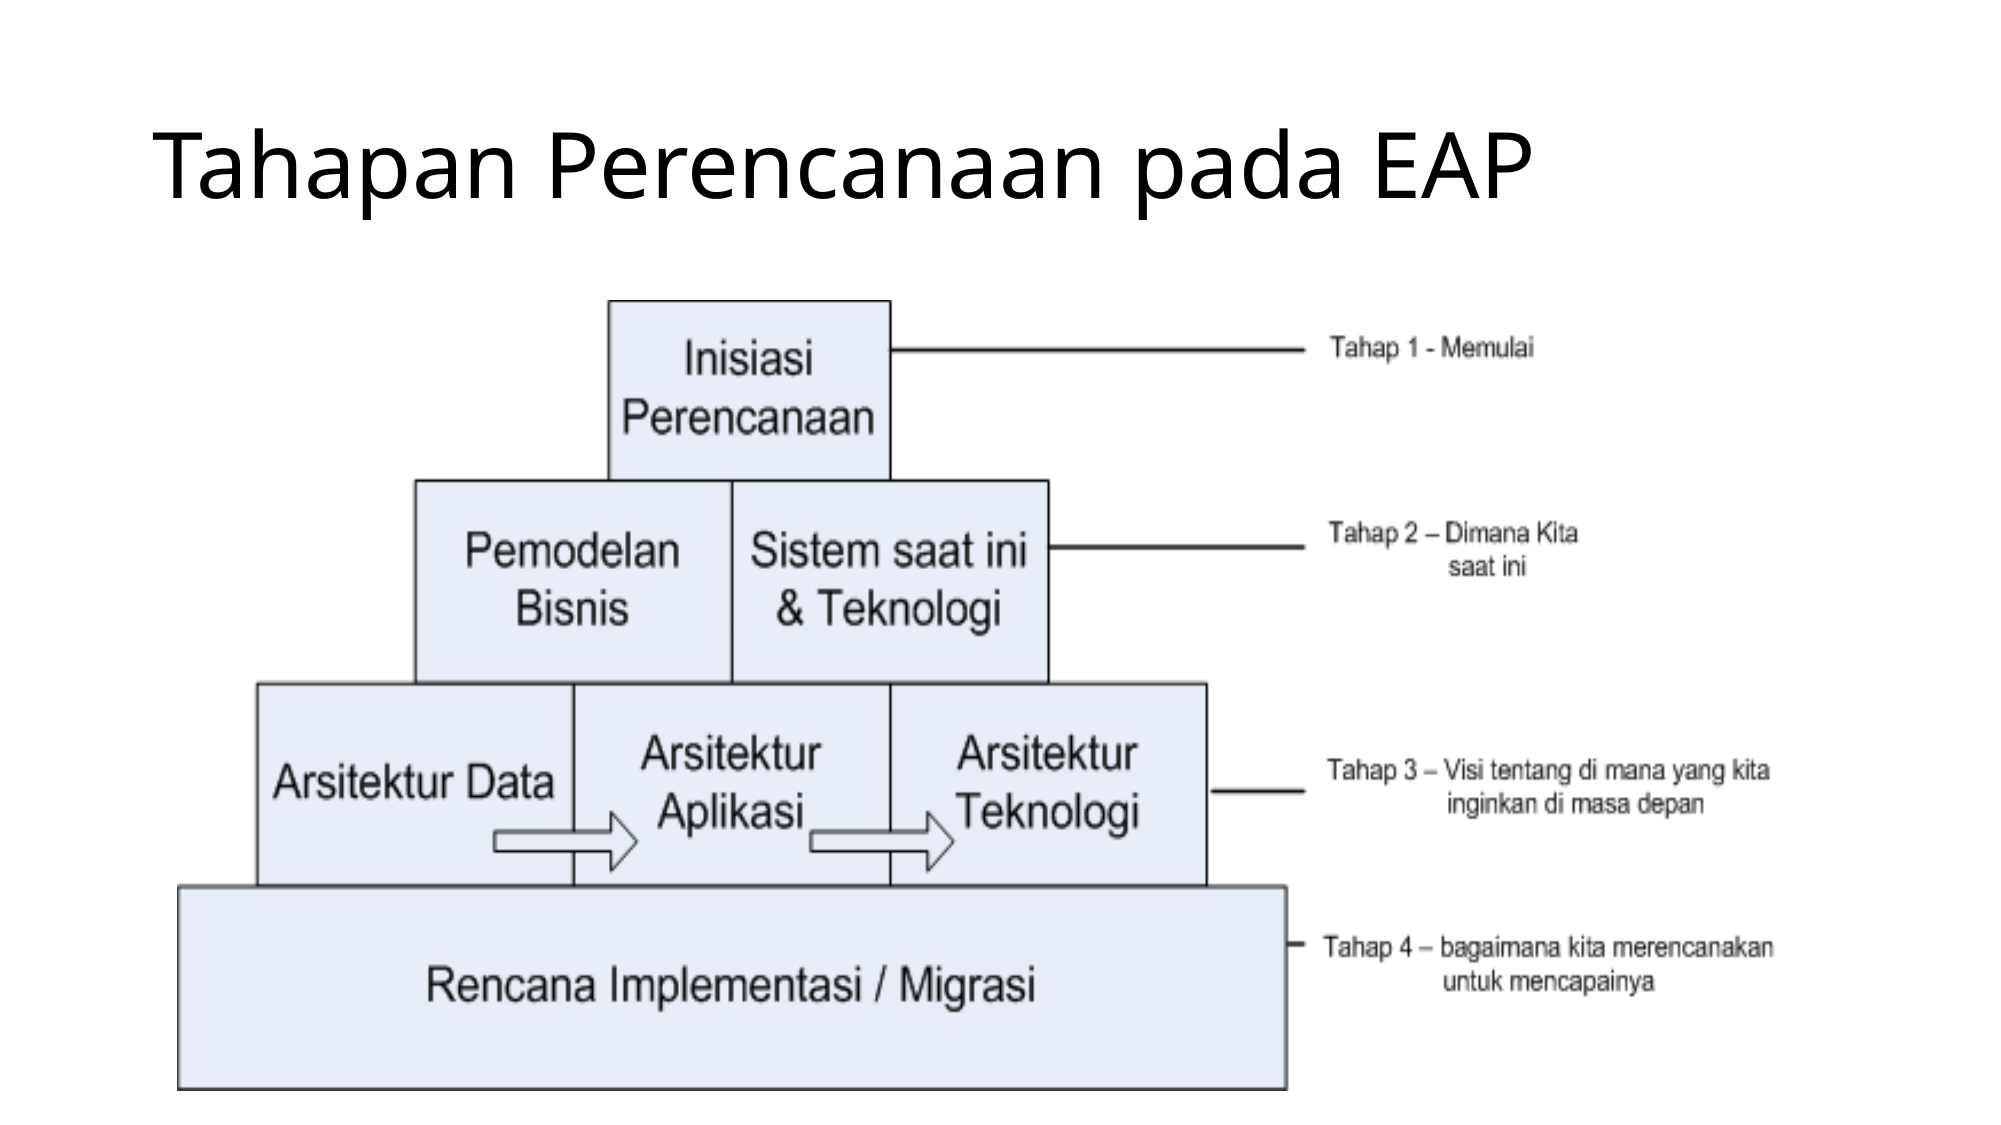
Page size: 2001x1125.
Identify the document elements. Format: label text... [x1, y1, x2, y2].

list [177, 300, 1784, 1091]
title Tahapan Perencanaan pada EAP [137, 59, 1863, 278]
